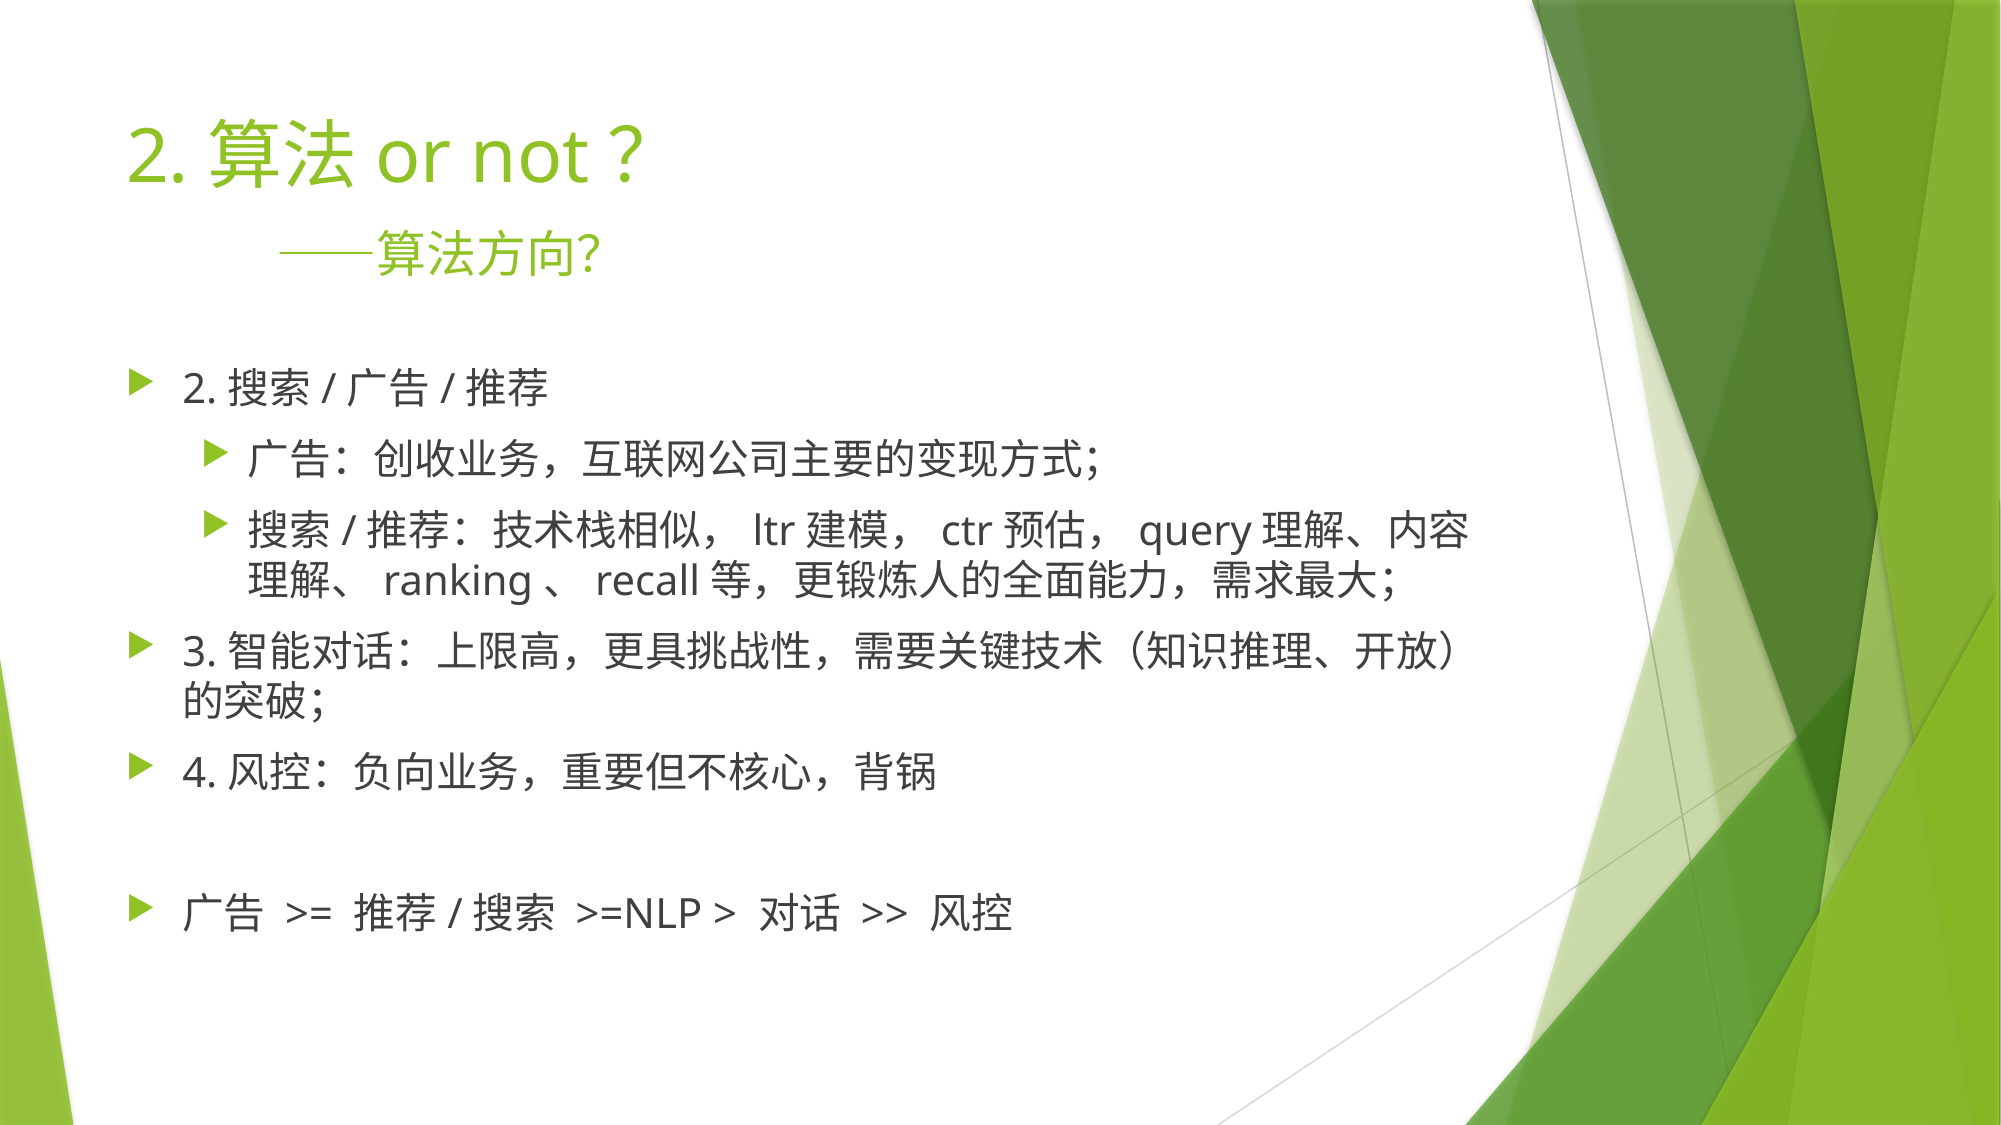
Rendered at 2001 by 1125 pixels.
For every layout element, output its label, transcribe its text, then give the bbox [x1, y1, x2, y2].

list 2.搜索/广告/推荐 广告：创收业务，互联网公司主要的变现方式； 搜索/推荐：技术栈相似，ltr建模，ctr预估，query理解、内容理解、ranking、recall等，更锻炼人的全面能力，需求最大； 3.智能对话：上限高，更具挑战性，需要关键技术（知识推理、开放）的突破； 4.风控：负向业务，重要但不核心，背锅 广告 >= 推荐/搜索 >=NLP > 对话 >> 风控 [111, 354, 1522, 992]
title 2.算法or not？ ——算法方向？ [111, 99, 1522, 317]
